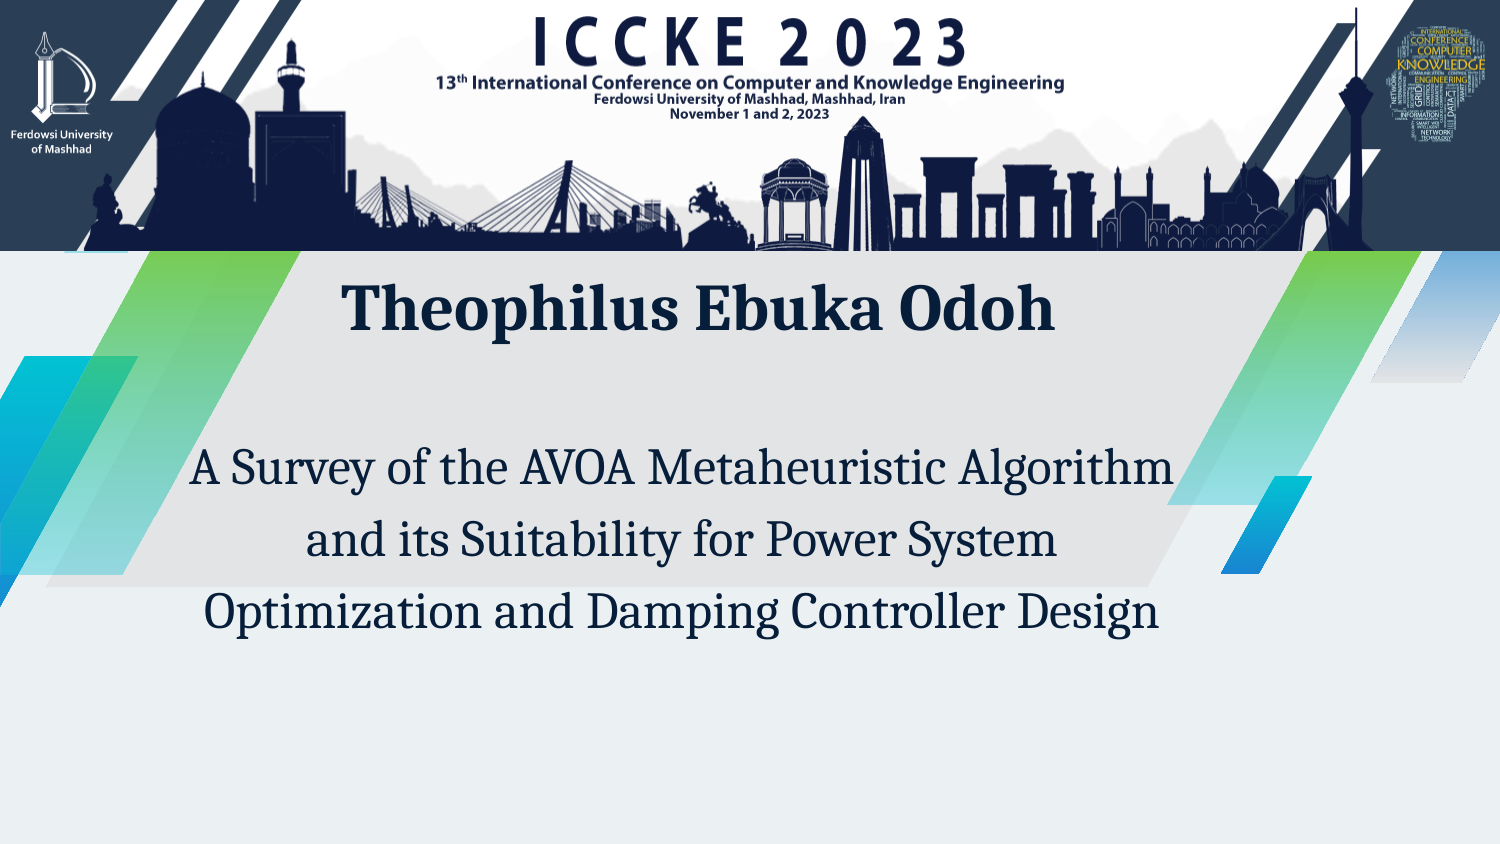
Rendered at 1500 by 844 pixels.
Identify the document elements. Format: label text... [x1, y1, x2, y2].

subtitle A Survey of the AVOA Metaheuristic Algorithm and its Suitability for Power System Optimization and Damping Controller Design [173, 423, 1191, 501]
picture [0, 0, 1500, 251]
title Theophilus Ebuka Odoh [207, 260, 1191, 346]
